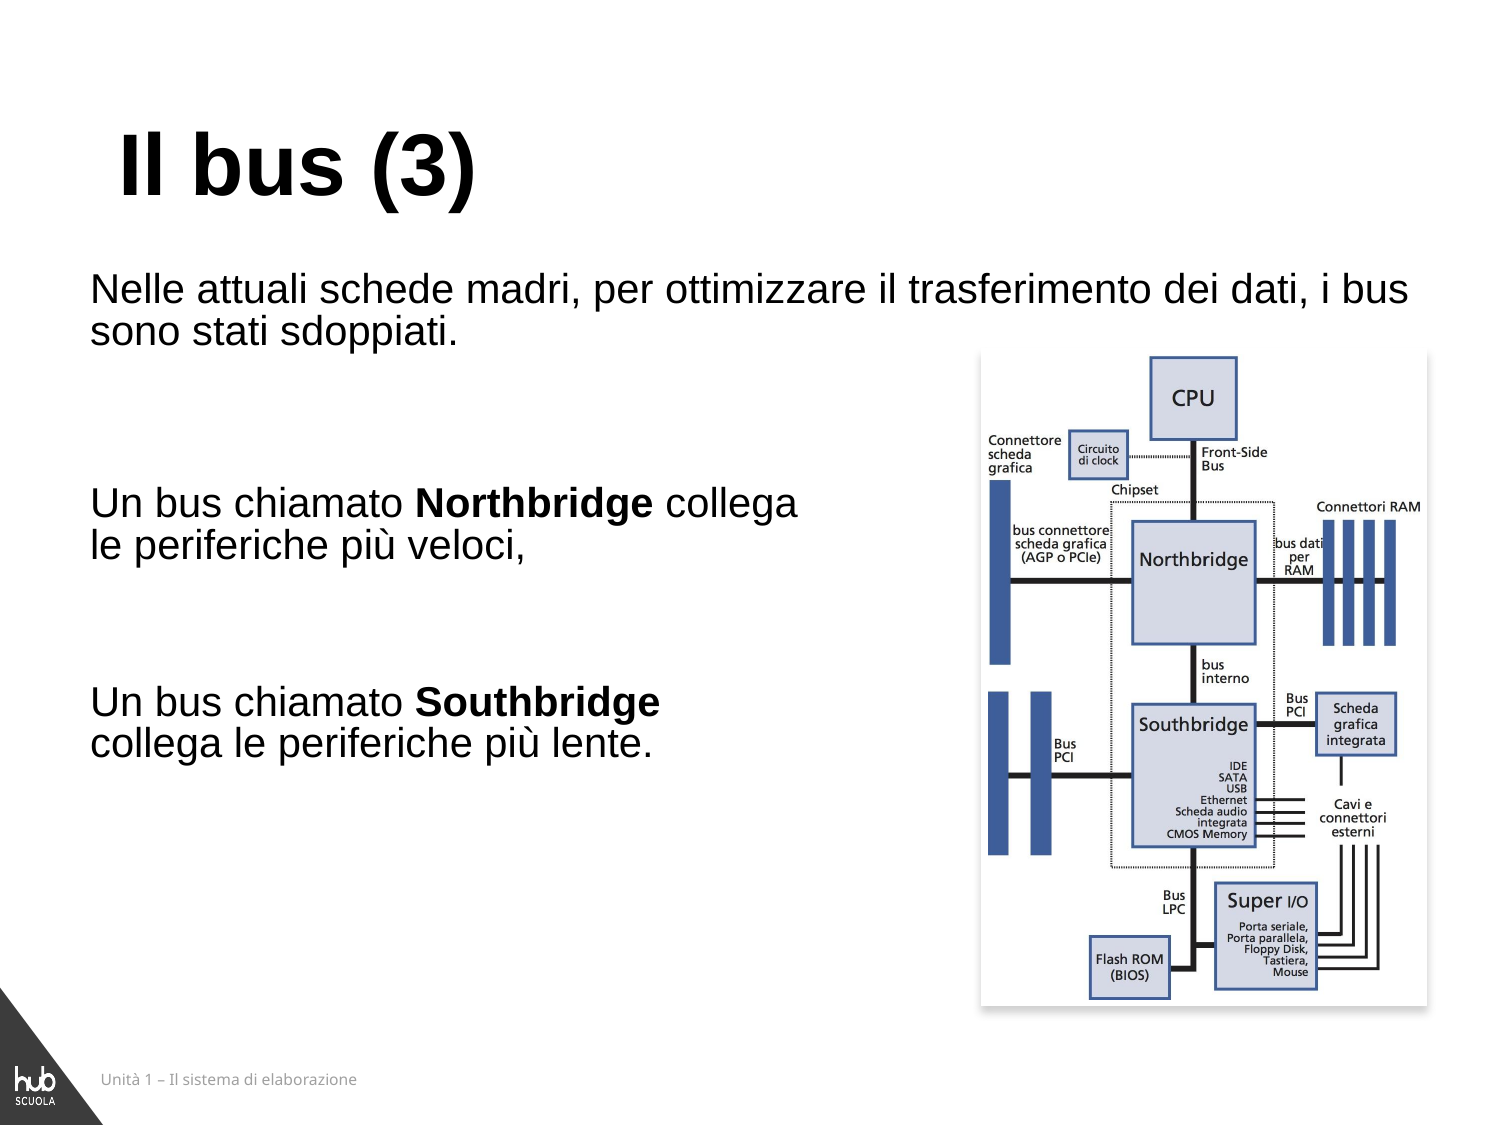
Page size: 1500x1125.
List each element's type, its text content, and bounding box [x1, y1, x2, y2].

picture [15, 1066, 56, 1106]
title Il bus (3) [103, 59, 1397, 262]
picture [987, 354, 1421, 1001]
list Nelle attuali schede madri, per ottimizzare il trasferimento dei dati, i bus sono stati sdoppiati. Un bus chiamato Northbridge collega le periferiche più veloci, Un bus chiamato Southbridge collega le periferiche più lente. [75, 262, 1462, 1000]
